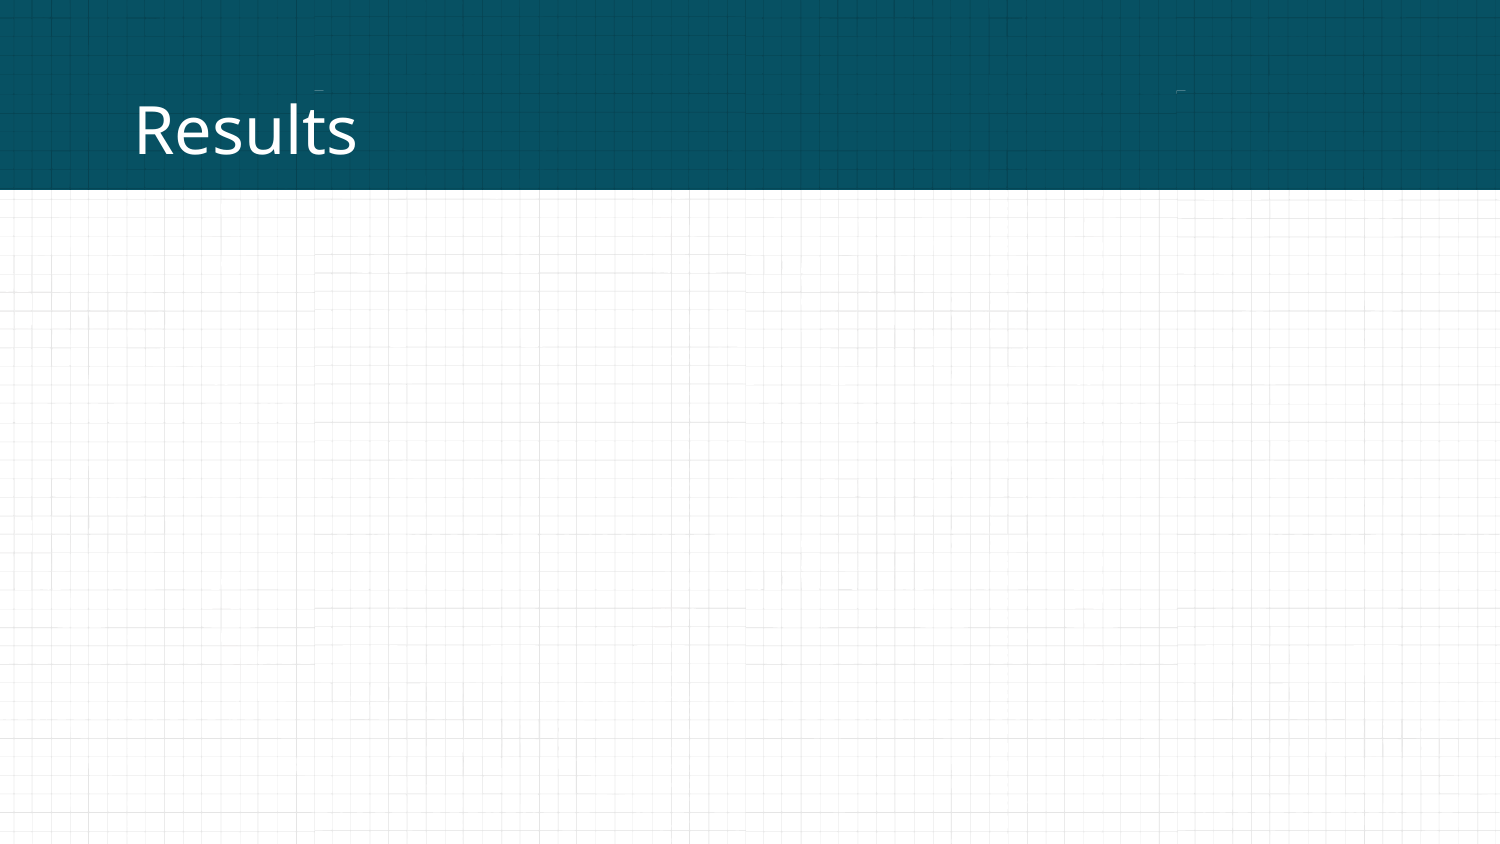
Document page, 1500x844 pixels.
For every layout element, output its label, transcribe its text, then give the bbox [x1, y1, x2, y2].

title Results [118, 72, 1382, 167]
picture [0, 191, 1500, 844]
